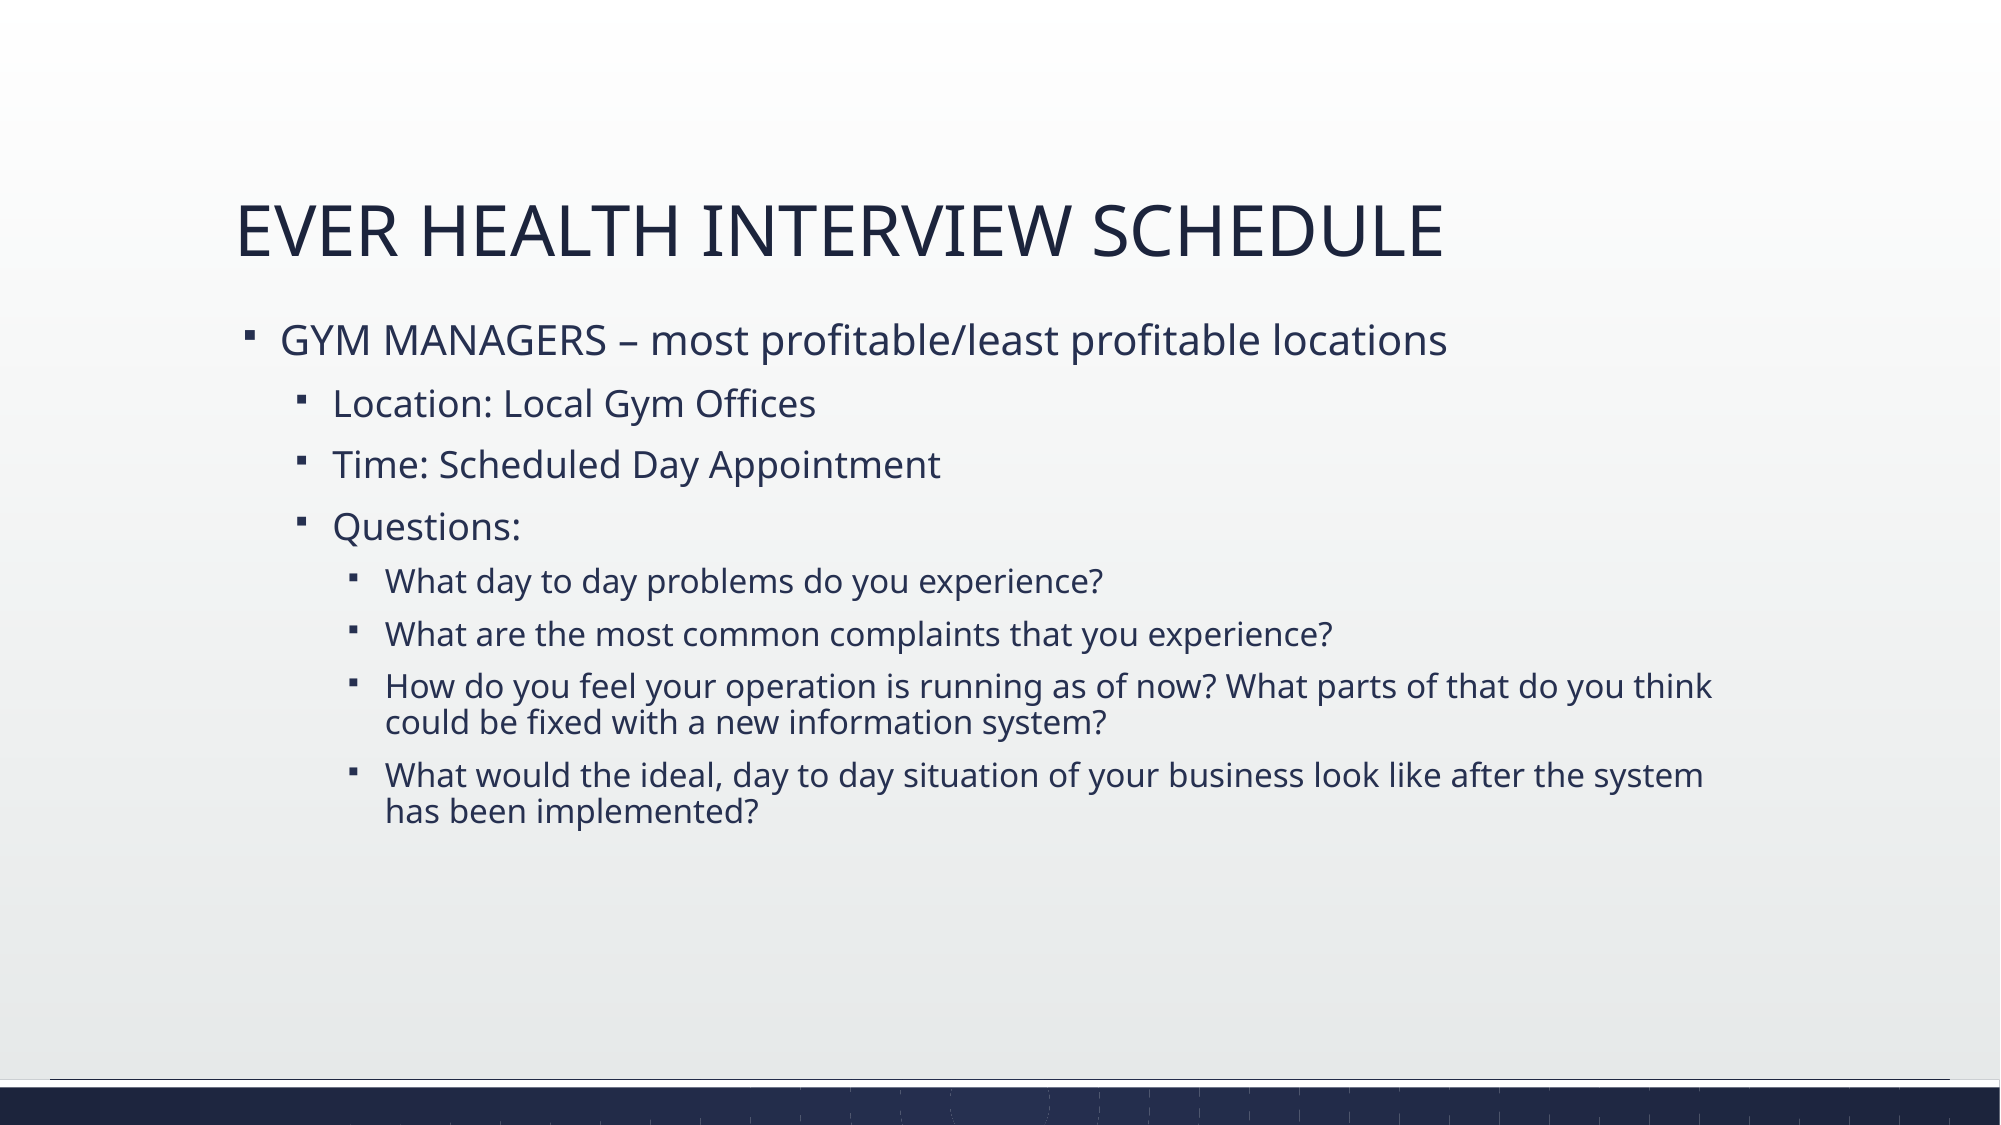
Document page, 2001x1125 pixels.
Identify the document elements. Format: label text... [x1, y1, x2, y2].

title EVER HEALTH INTERVIEW SCHEDULE [219, 76, 1780, 279]
list GYM MANAGERS – most profitable/least profitable locations Location: Local Gym Offices Time: Scheduled Day Appointment Questions: What day to day problems do you experience? What are the most common complaints that you experience? How do you feel your operation is running as of now? What parts of that do you think could be fixed with a new information system? What would the ideal, day to day situation of your business look like after the system has been implemented? [219, 311, 1780, 990]
